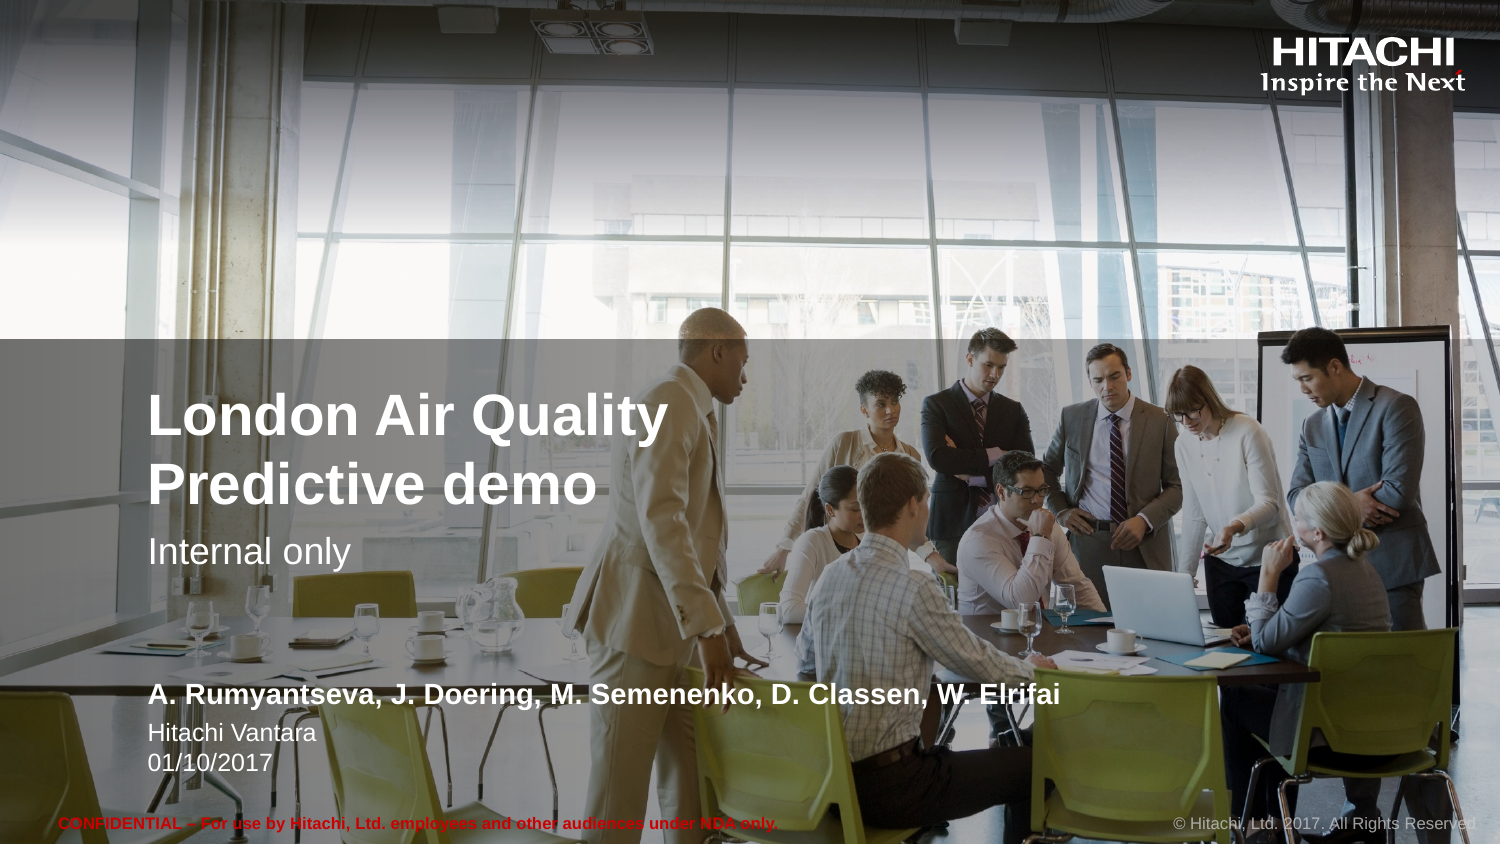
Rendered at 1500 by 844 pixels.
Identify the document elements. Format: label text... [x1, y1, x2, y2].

picture [0, 0, 1500, 844]
list A. Rumyantseva, J. Doering, M. Semenenko, D. Classen, W. Elrifai [132, 667, 1128, 718]
subtitle Internal only [132, 522, 1388, 627]
list Hitachi Vantara 01/10/2017 [132, 708, 990, 785]
title London Air Quality Predictive demo [132, 376, 1388, 522]
